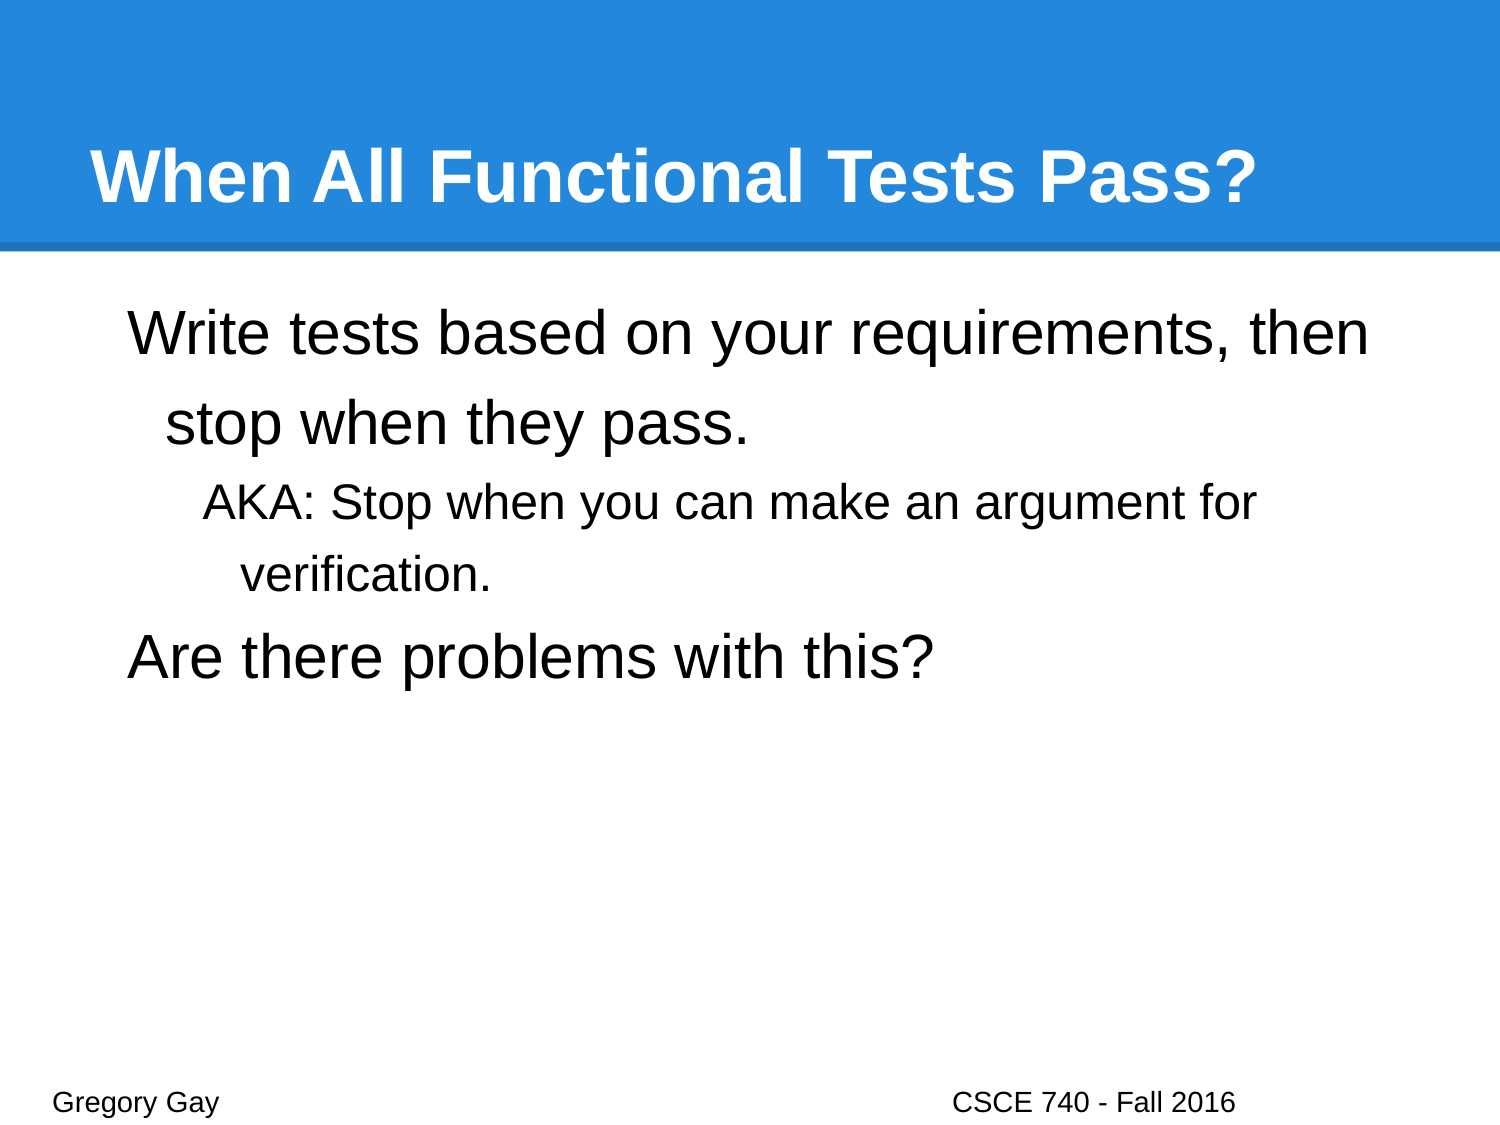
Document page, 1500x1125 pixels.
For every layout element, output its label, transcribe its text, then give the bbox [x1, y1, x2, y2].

title When All Functional Tests Pass? [75, 45, 1425, 233]
text_box Gregory Gay CSCE 740 - Fall 2016 4 [37, 1068, 1463, 1114]
list Write tests based on your requirements, then stop when they pass. AKA: Stop when you can make an argument for verification. Are there problems with this? [75, 262, 1425, 1068]
